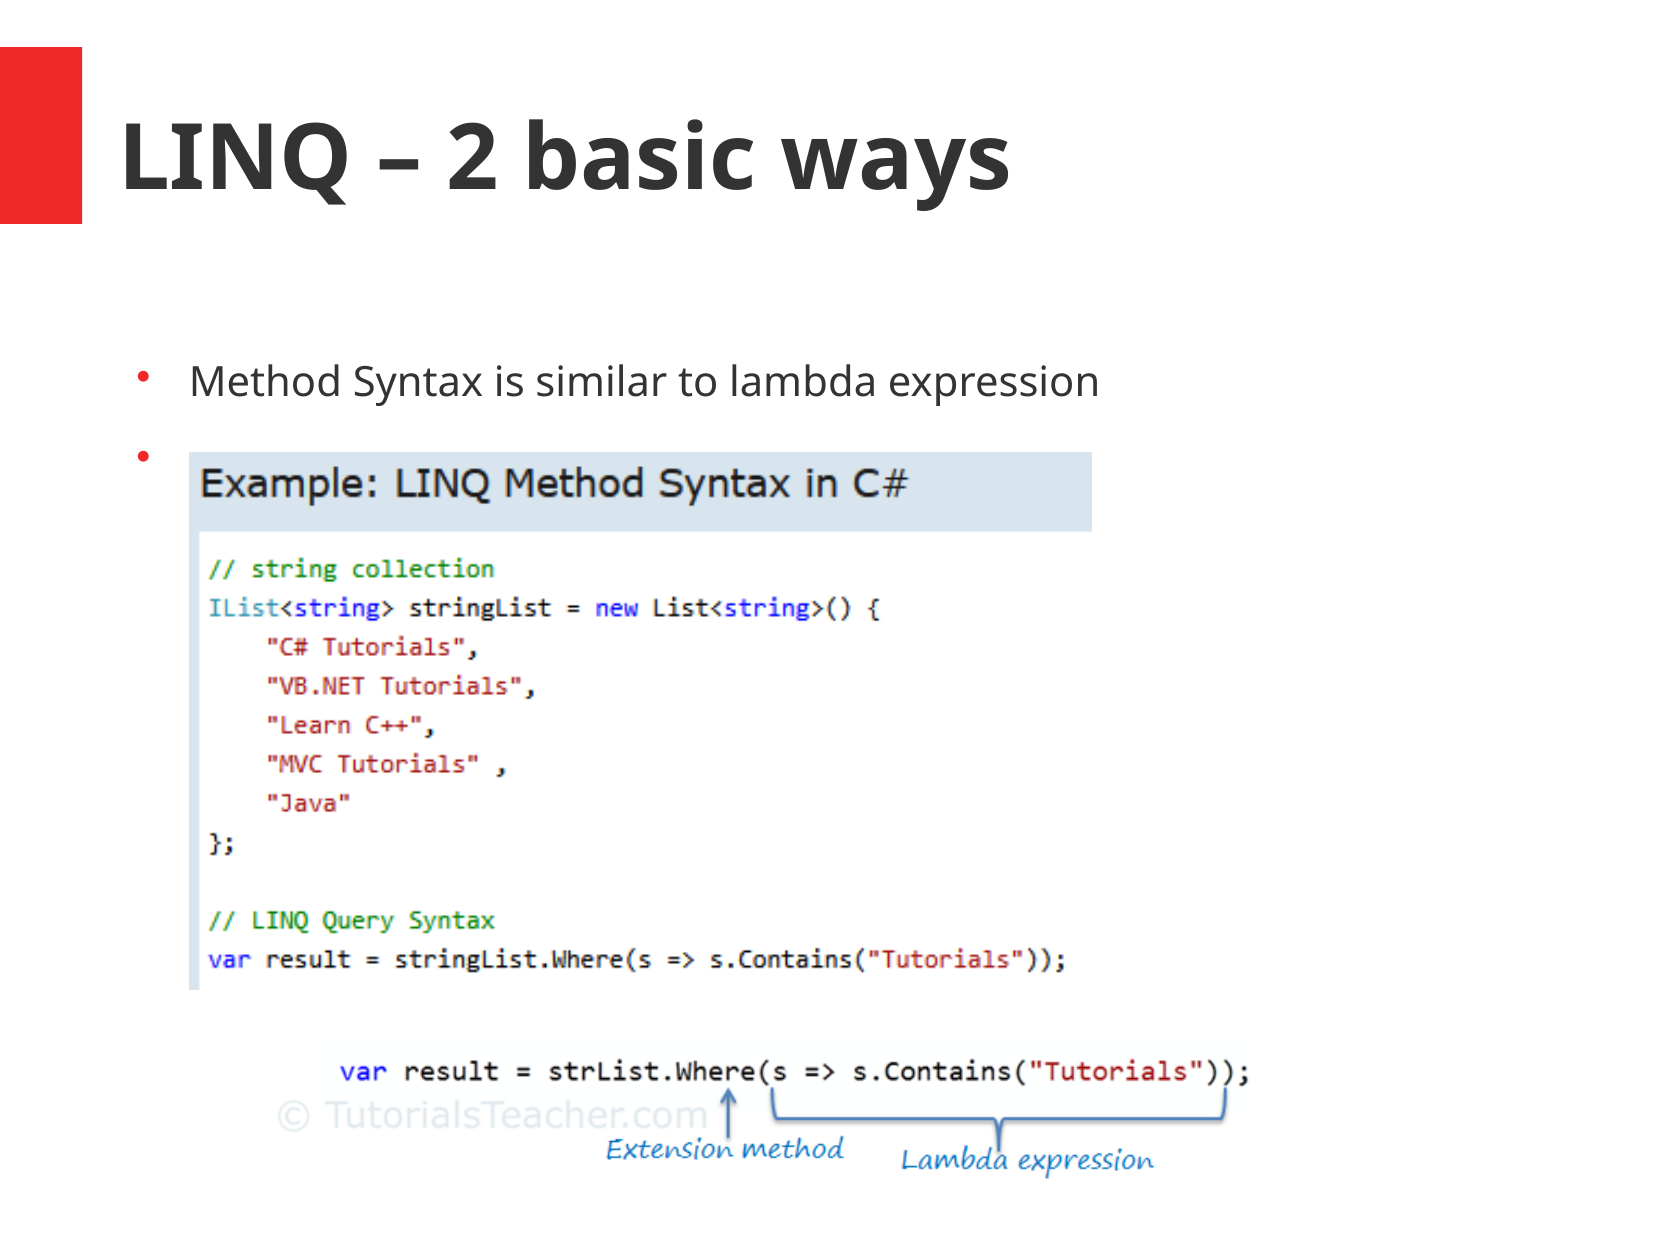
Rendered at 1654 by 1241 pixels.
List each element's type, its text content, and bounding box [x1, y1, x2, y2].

picture [272, 1034, 1261, 1186]
text_box Method Syntax is similar to lambda expression [118, 354, 1535, 1074]
text_box LINQ – 2 basic ways [118, 49, 1571, 256]
picture [189, 452, 1092, 991]
